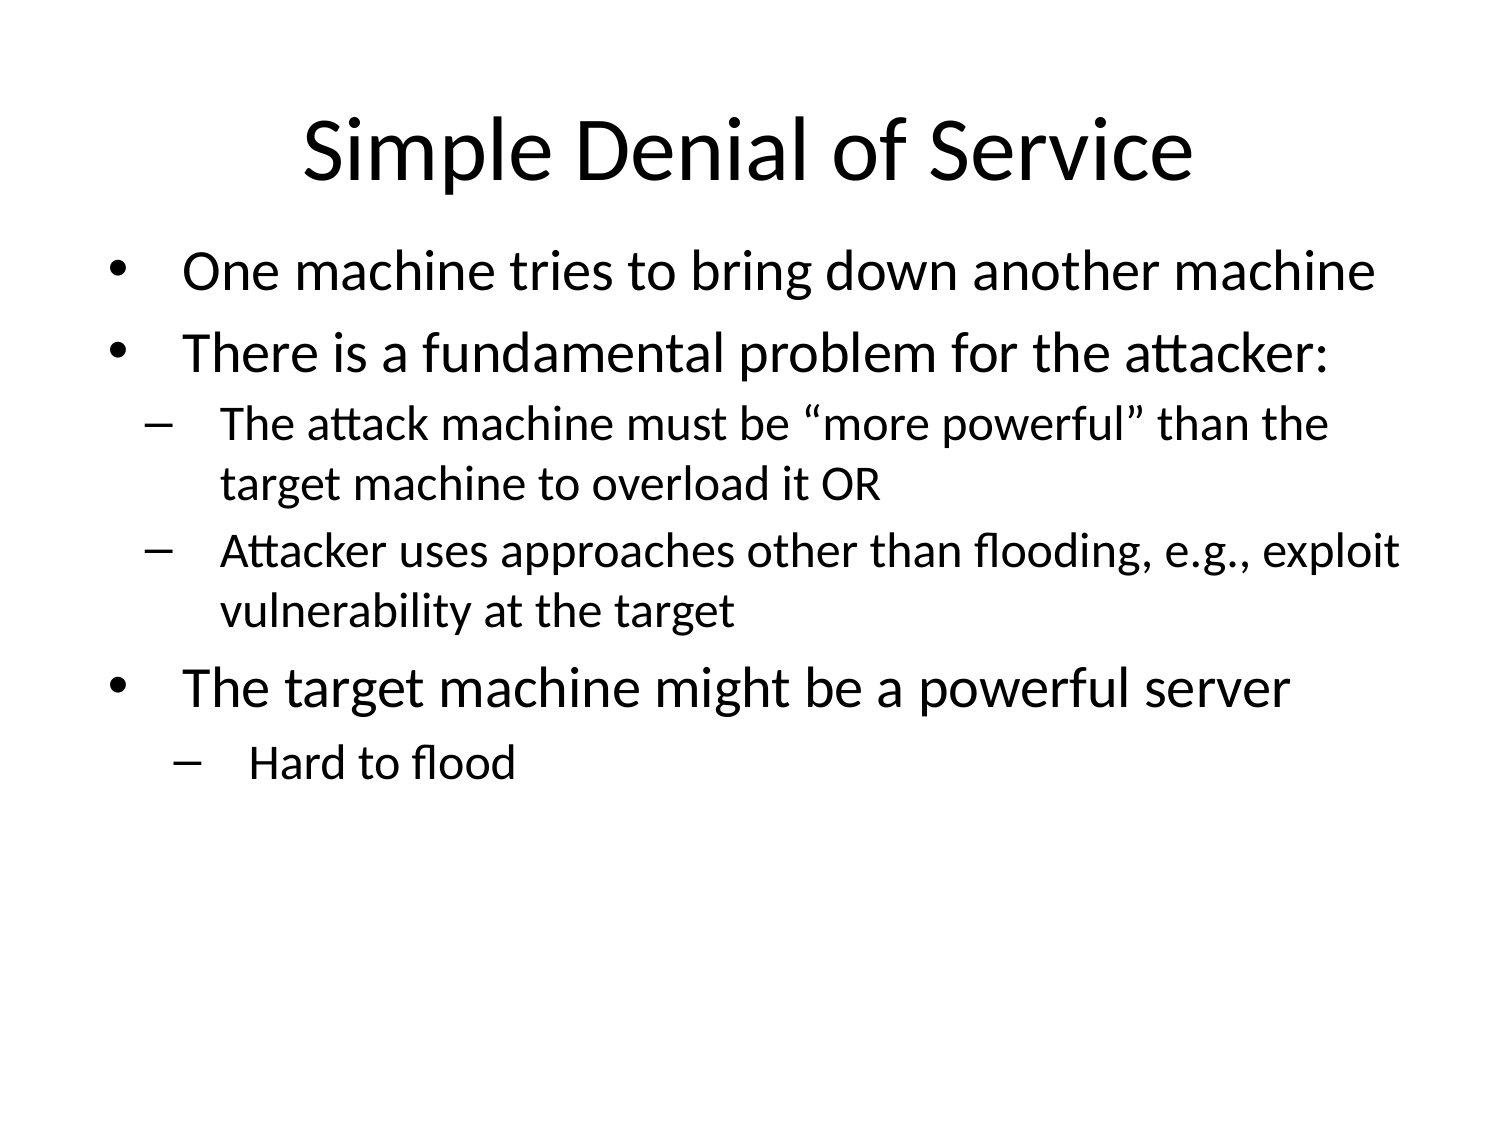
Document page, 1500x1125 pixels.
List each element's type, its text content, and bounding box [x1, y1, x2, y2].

list One machine tries to bring down another machine There is a fundamental problem for the attacker: The attack machine must be “more powerful” than the target machine to overload it OR Attacker uses approaches other than flooding, e.g., exploit vulnerability at the target The target machine might be a powerful server Hard to flood [75, 224, 1425, 968]
title Simple Denial of Service [75, 50, 1425, 224]
